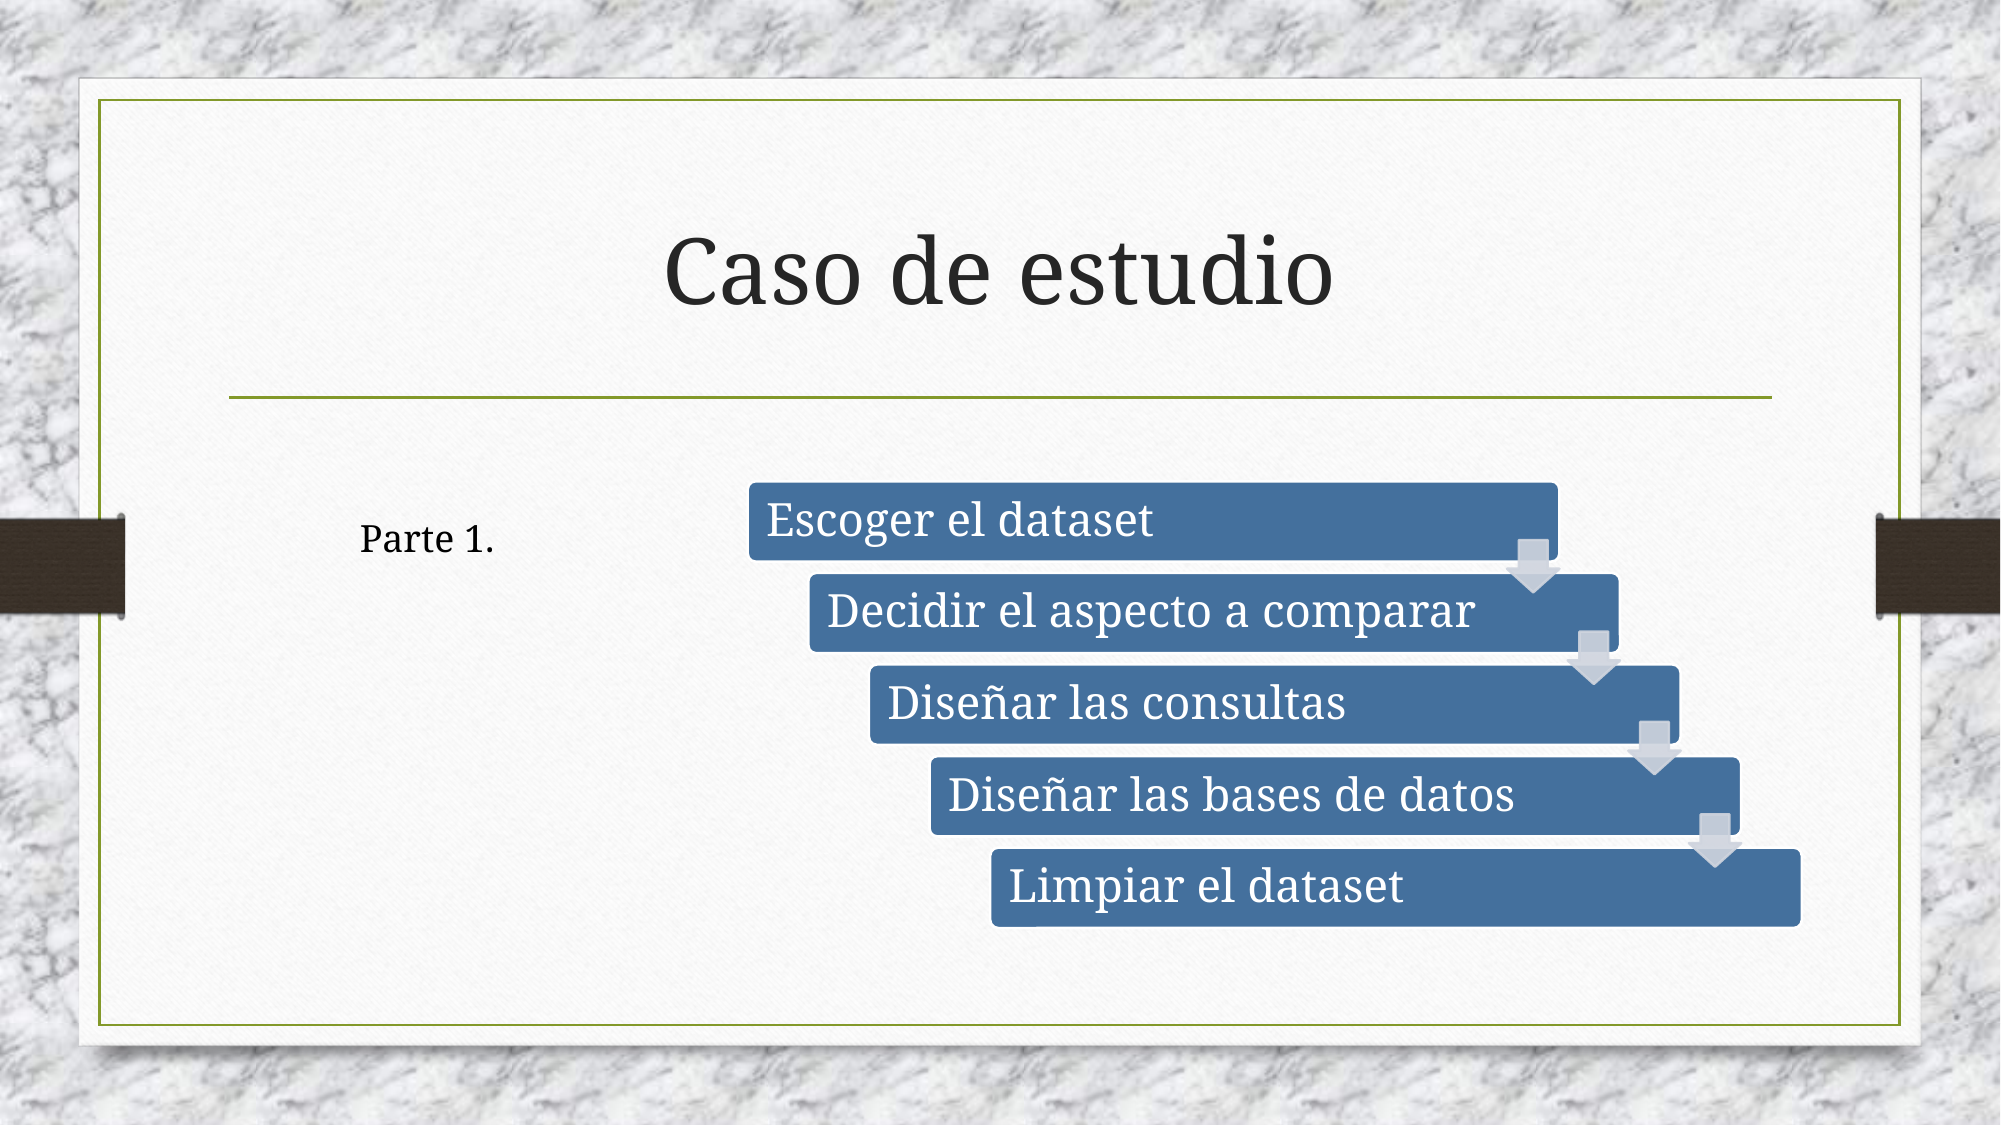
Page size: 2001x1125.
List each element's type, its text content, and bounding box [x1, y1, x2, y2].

text_box Parte 1. [345, 508, 640, 568]
picture [0, 0, 2001, 1125]
title Caso de estudio [212, 161, 1788, 375]
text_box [747, 480, 1803, 929]
